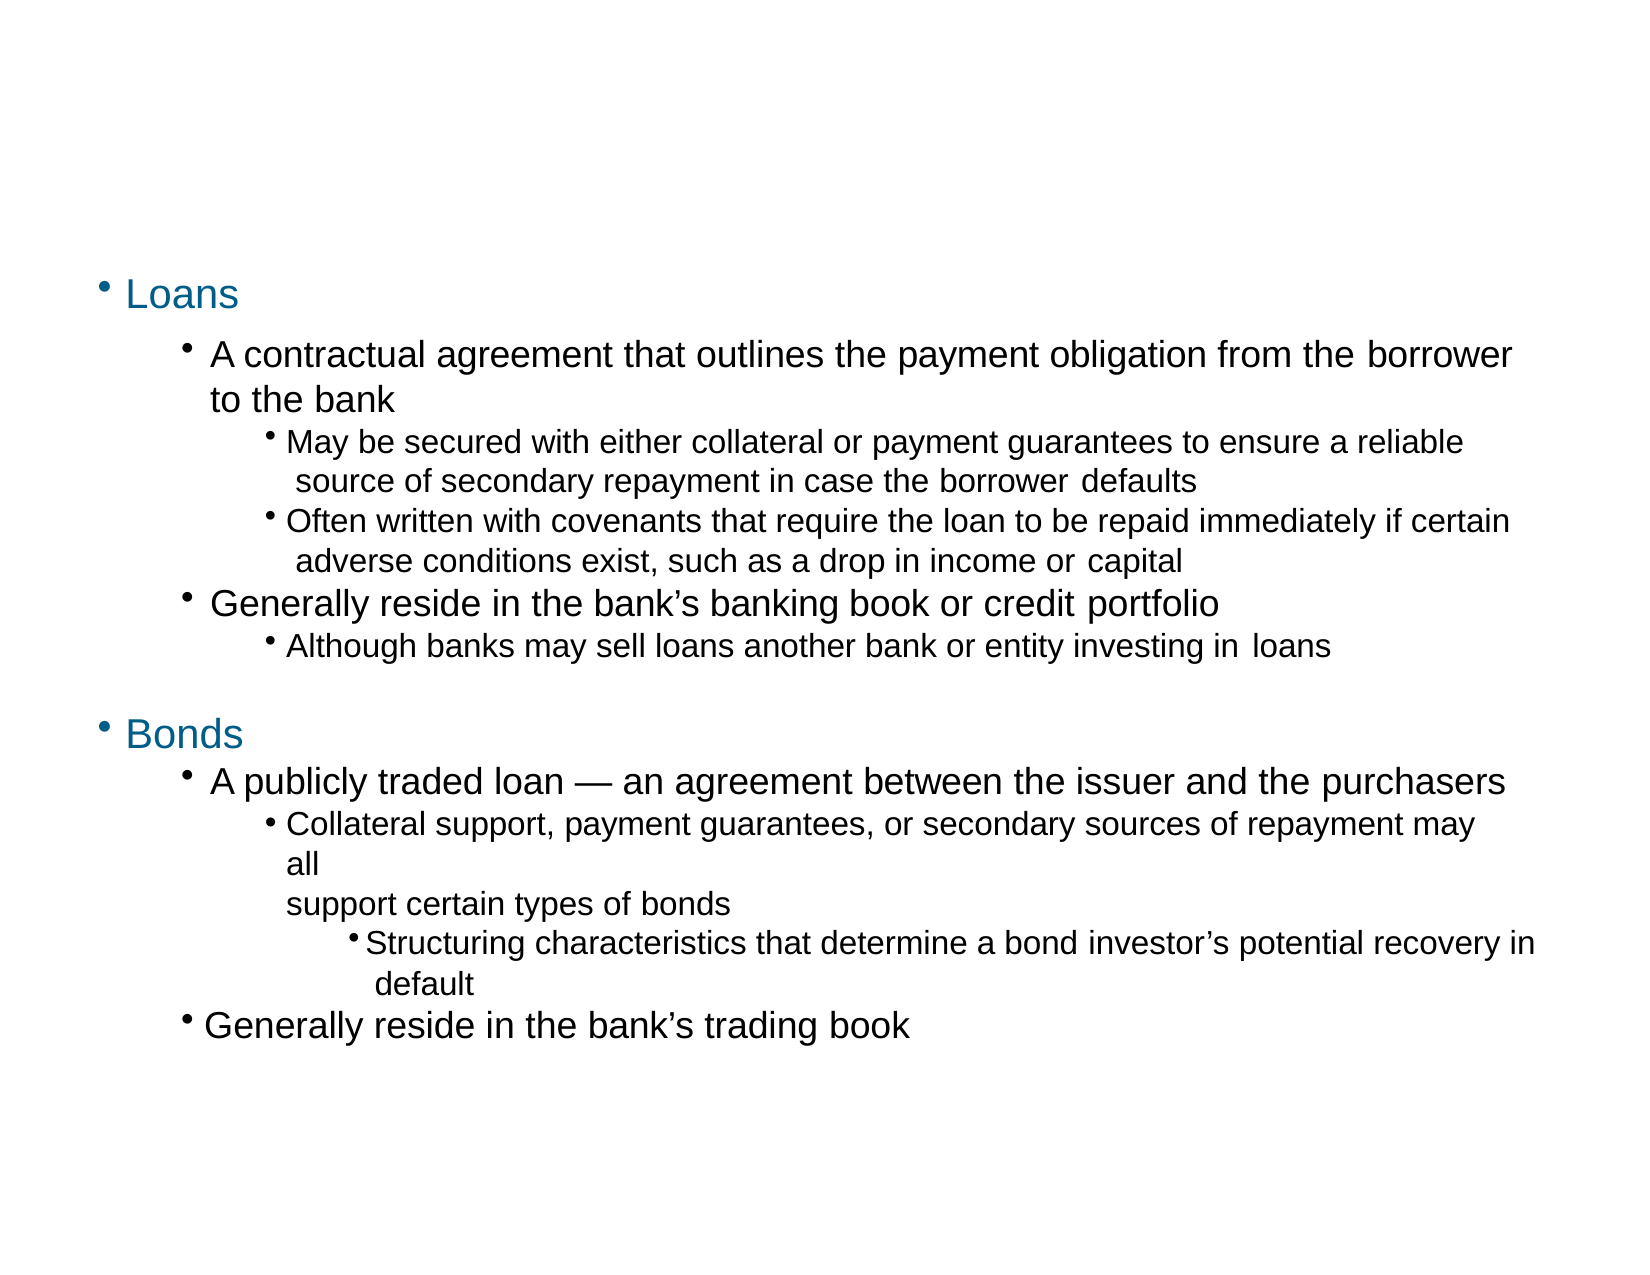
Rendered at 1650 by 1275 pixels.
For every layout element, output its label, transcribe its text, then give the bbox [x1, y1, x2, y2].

text_box Credit Products — Loans vs. Bonds Loans A contractual agreement that outlines the payment obligation from the borrower to the bank May be secured with either collateral or payment guarantees to ensure a reliable source of secondary repayment in case the borrower defaults Often written with covenants that require the loan to be repaid immediately if certain adverse conditions exist, such as a drop in income or capital Generally reside in the bank’s banking book or credit portfolio Although banks may sell loans another bank or entity investing in loans Bonds A publicly traded loan — an agreement between the issuer and the purchasers Collateral support, payment guarantees, or secondary sources of repayment may all support certain types of bonds Structuring characteristics that determine a bond investor’s potential recovery in default Generally reside in the bank’s trading book [74, 121, 1575, 1047]
